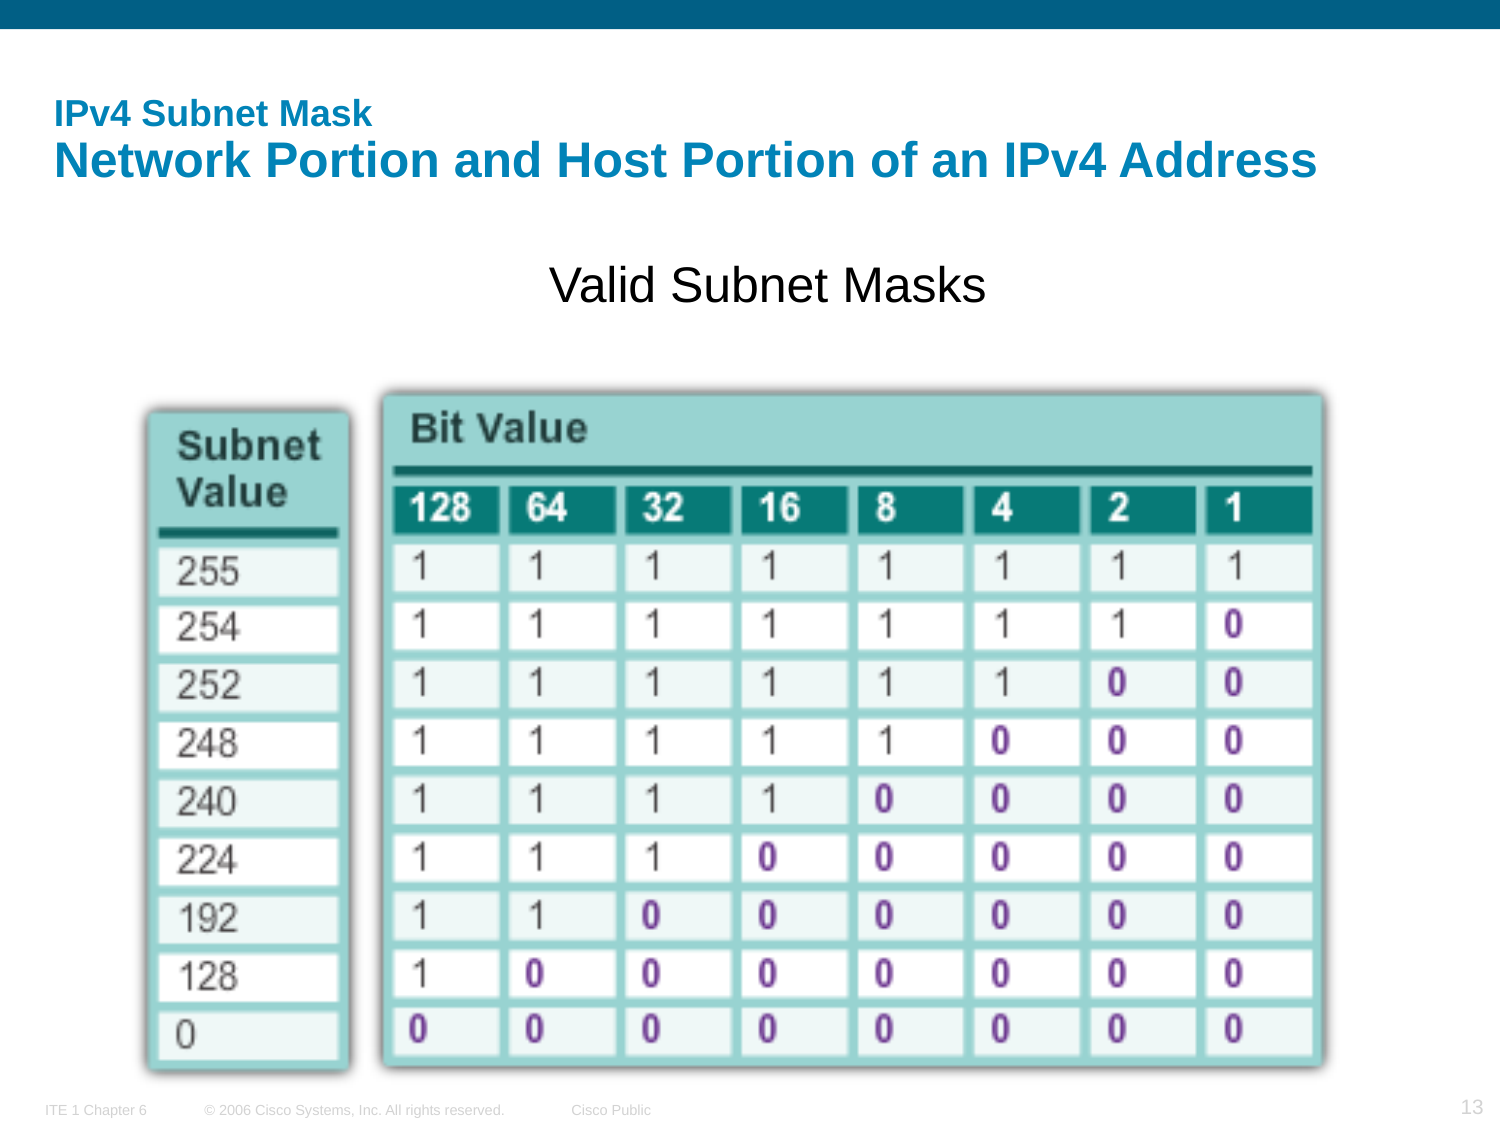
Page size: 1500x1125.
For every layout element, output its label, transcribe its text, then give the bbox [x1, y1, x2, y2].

text_box Valid Subnet Masks [500, 252, 1036, 290]
picture [64, 291, 1360, 1096]
title IPv4 Subnet Mask Network Portion and Host Portion of an IPv4 Address [40, 48, 1487, 196]
